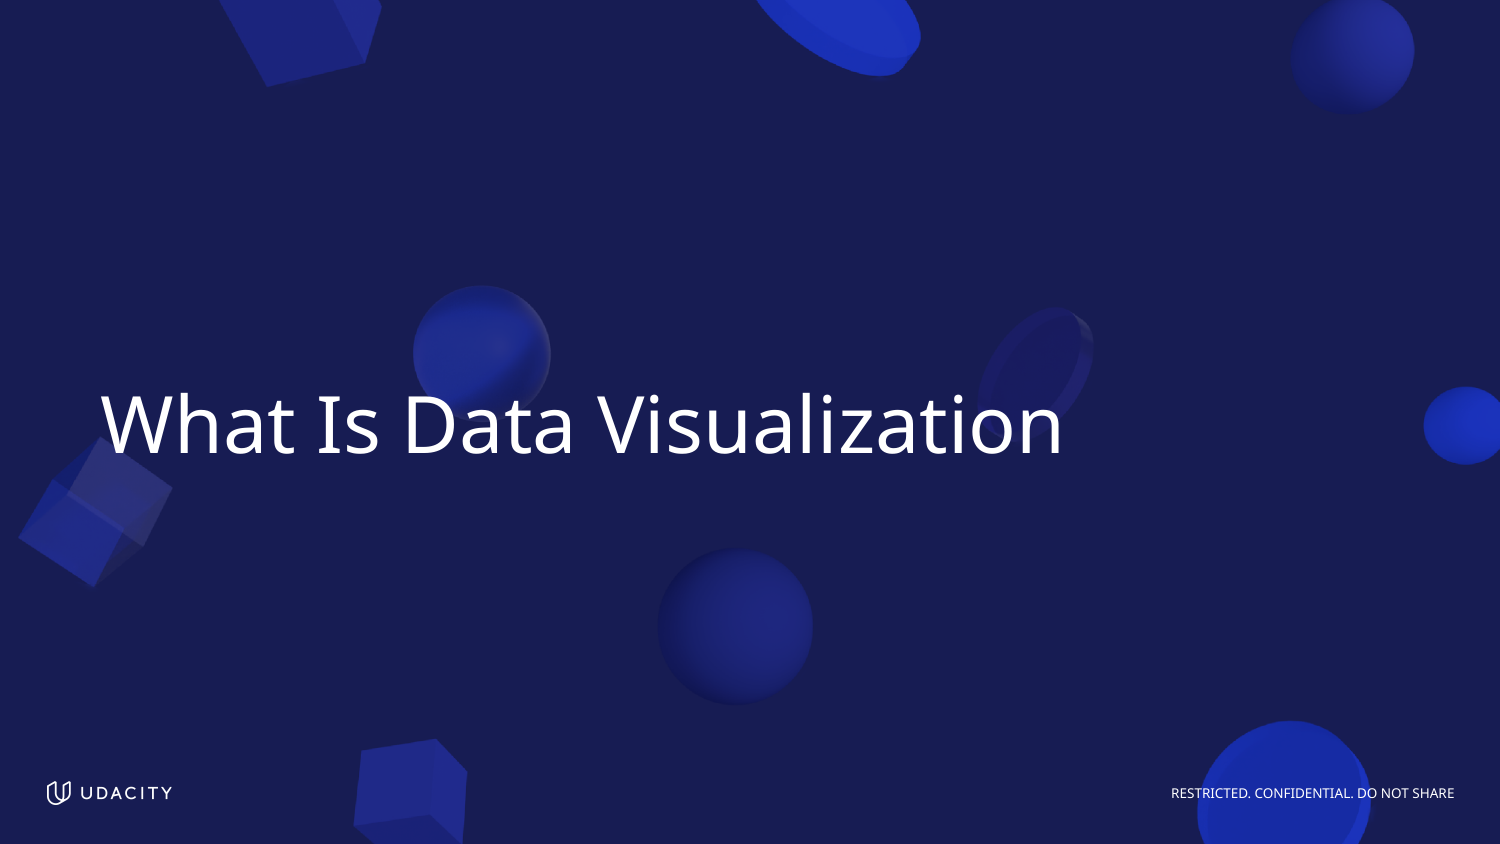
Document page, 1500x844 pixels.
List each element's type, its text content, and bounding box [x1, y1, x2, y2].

picture [0, 0, 1500, 844]
title What Is Data Visualization [100, 306, 1400, 538]
